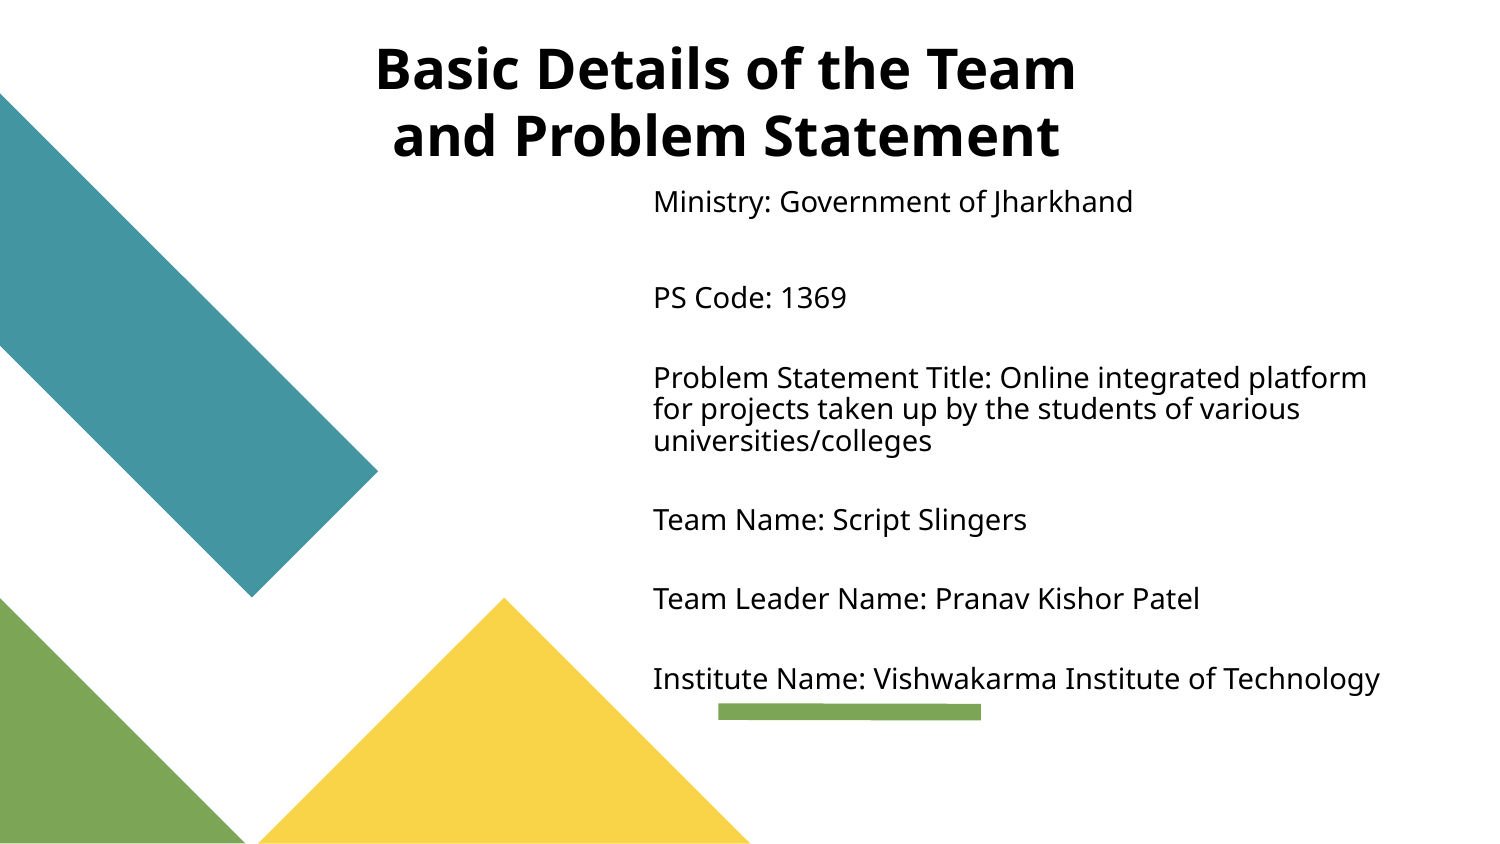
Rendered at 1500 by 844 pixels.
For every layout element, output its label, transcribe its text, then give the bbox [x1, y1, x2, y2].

title Basic Details of the Team and Problem Statement [329, 33, 1124, 175]
list Ministry: Government of Jharkhand PS Code: 1369 Problem Statement Title: Online integrated platform for projects taken up by the students of various universities/colleges Team Name: Script Slingers Team Leader Name: Pranav Kishor Patel Institute Name: Vishwakarma Institute of Technology [653, 187, 1397, 793]
